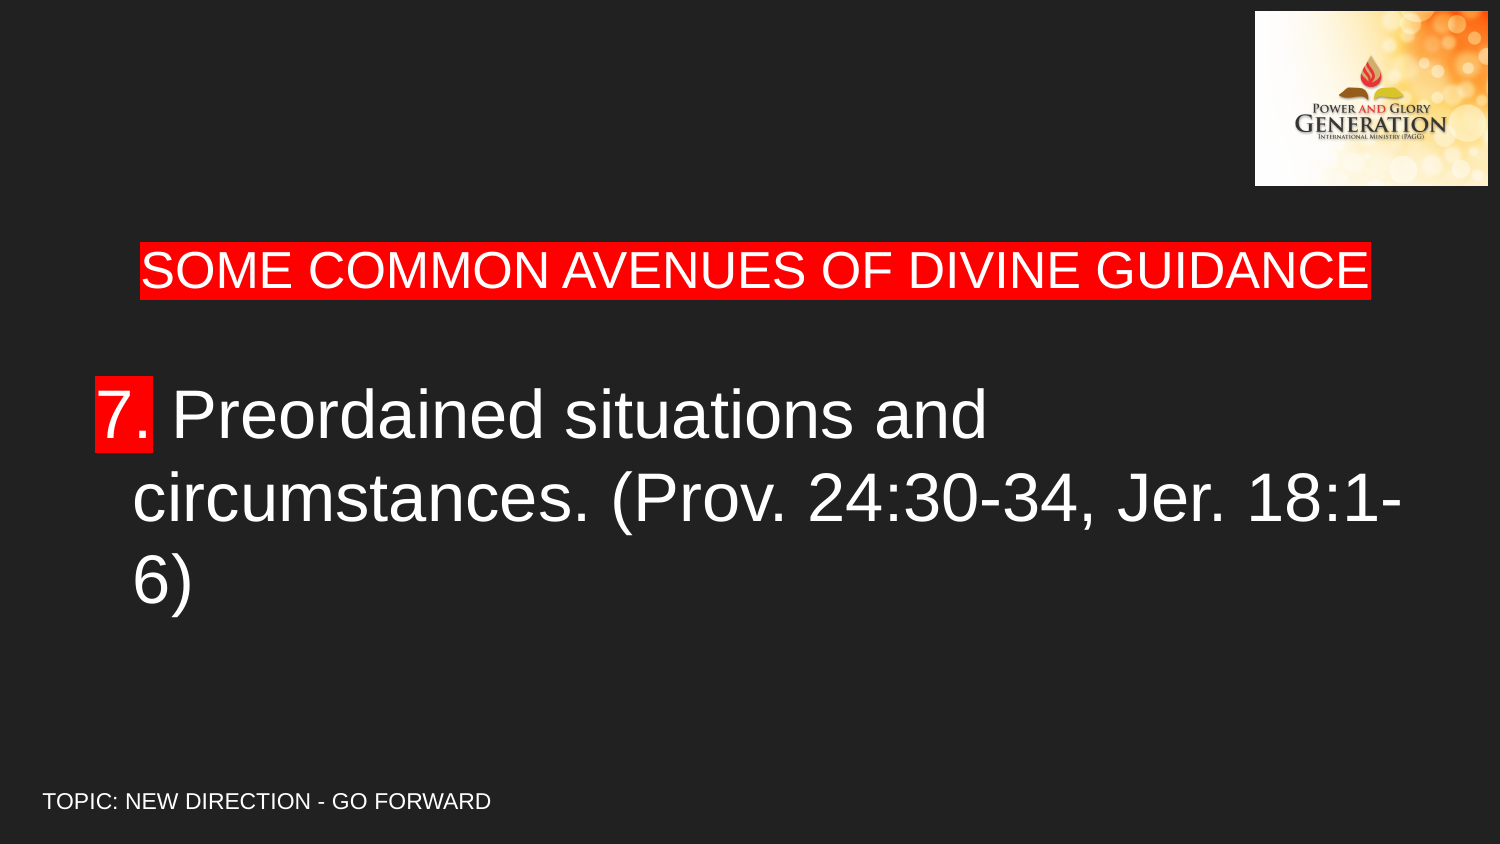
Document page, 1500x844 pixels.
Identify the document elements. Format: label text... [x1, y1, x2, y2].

title SOME COMMON AVENUES OF DIVINE GUIDANCE [50, 176, 1414, 315]
picture [1254, 11, 1488, 187]
text_box TOPIC: NEW DIRECTION - GO FORWARD [27, 771, 957, 819]
title 7. Preordained situations and circumstances. (Prov. 24:30-34, Jer. 18:1-6) [70, 325, 1476, 633]
